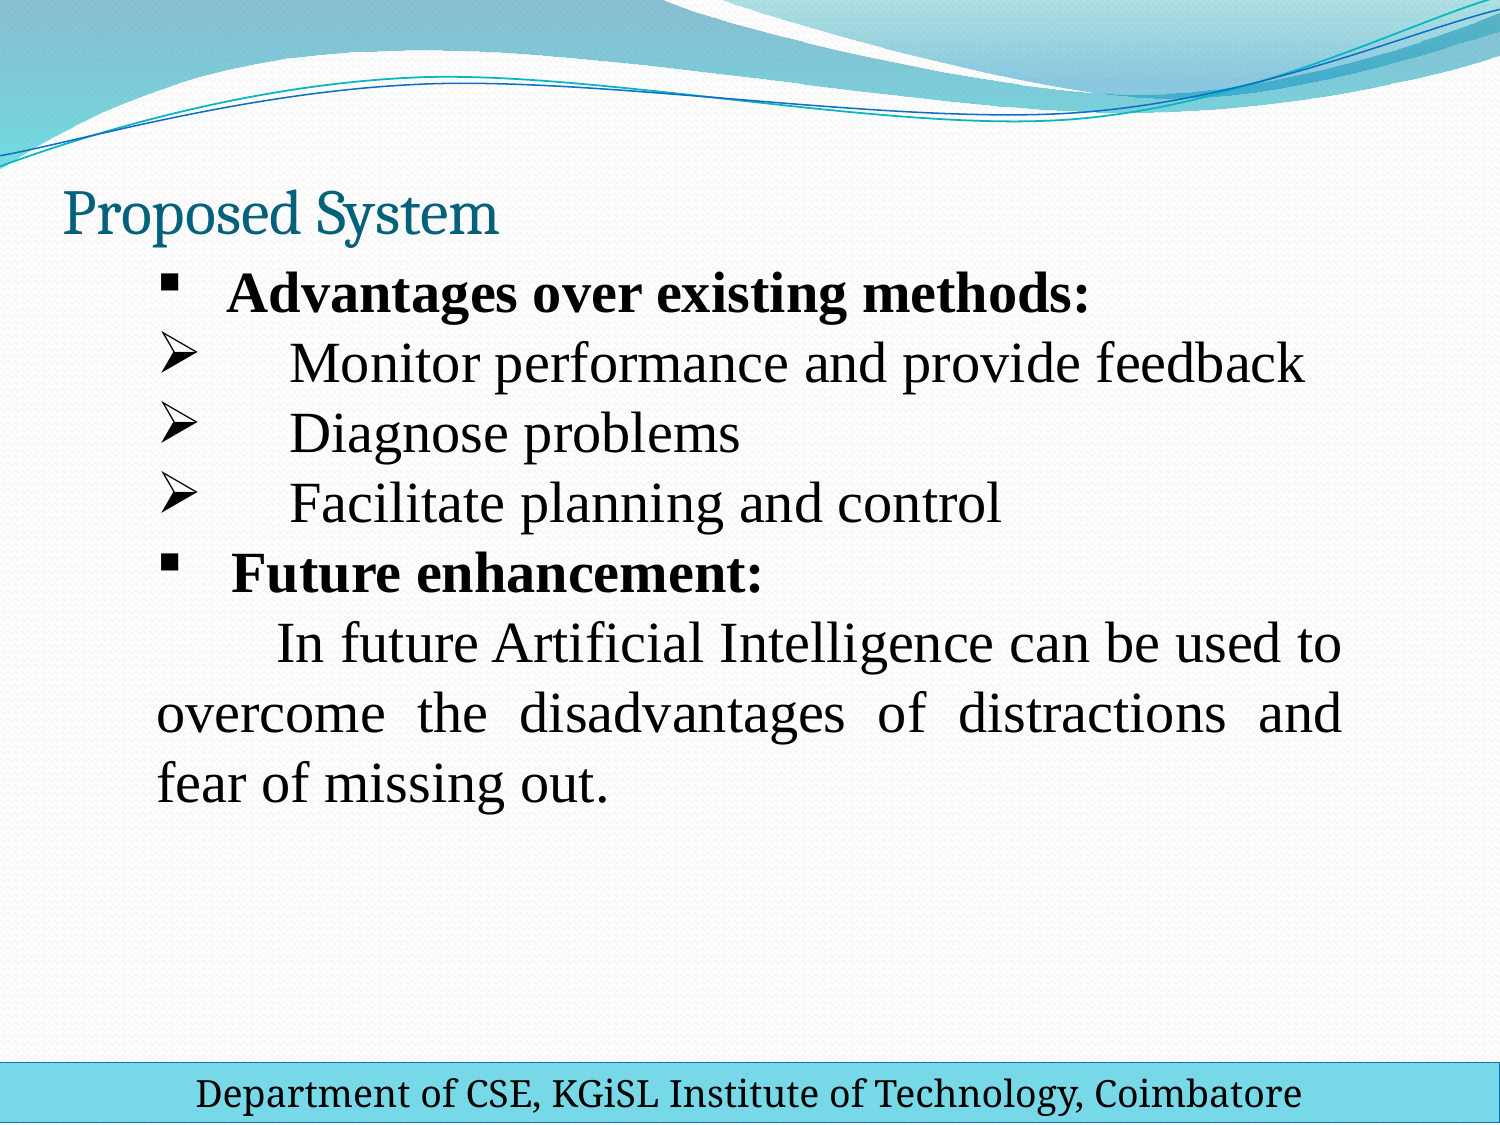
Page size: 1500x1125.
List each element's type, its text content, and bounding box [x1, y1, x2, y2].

text_box Advantages over existing methods: Monitor performance and provide feedback Diagnose problems Facilitate planning and control Future enhancement: In future Artificial Intelligence can be used to overcome the disadvantages of distractions and fear of missing out. [141, 246, 1359, 822]
text_box Department of CSE, KGiSL Institute of Technology, Coimbatore [0, 1062, 1500, 1123]
title Proposed System [62, 162, 1413, 247]
